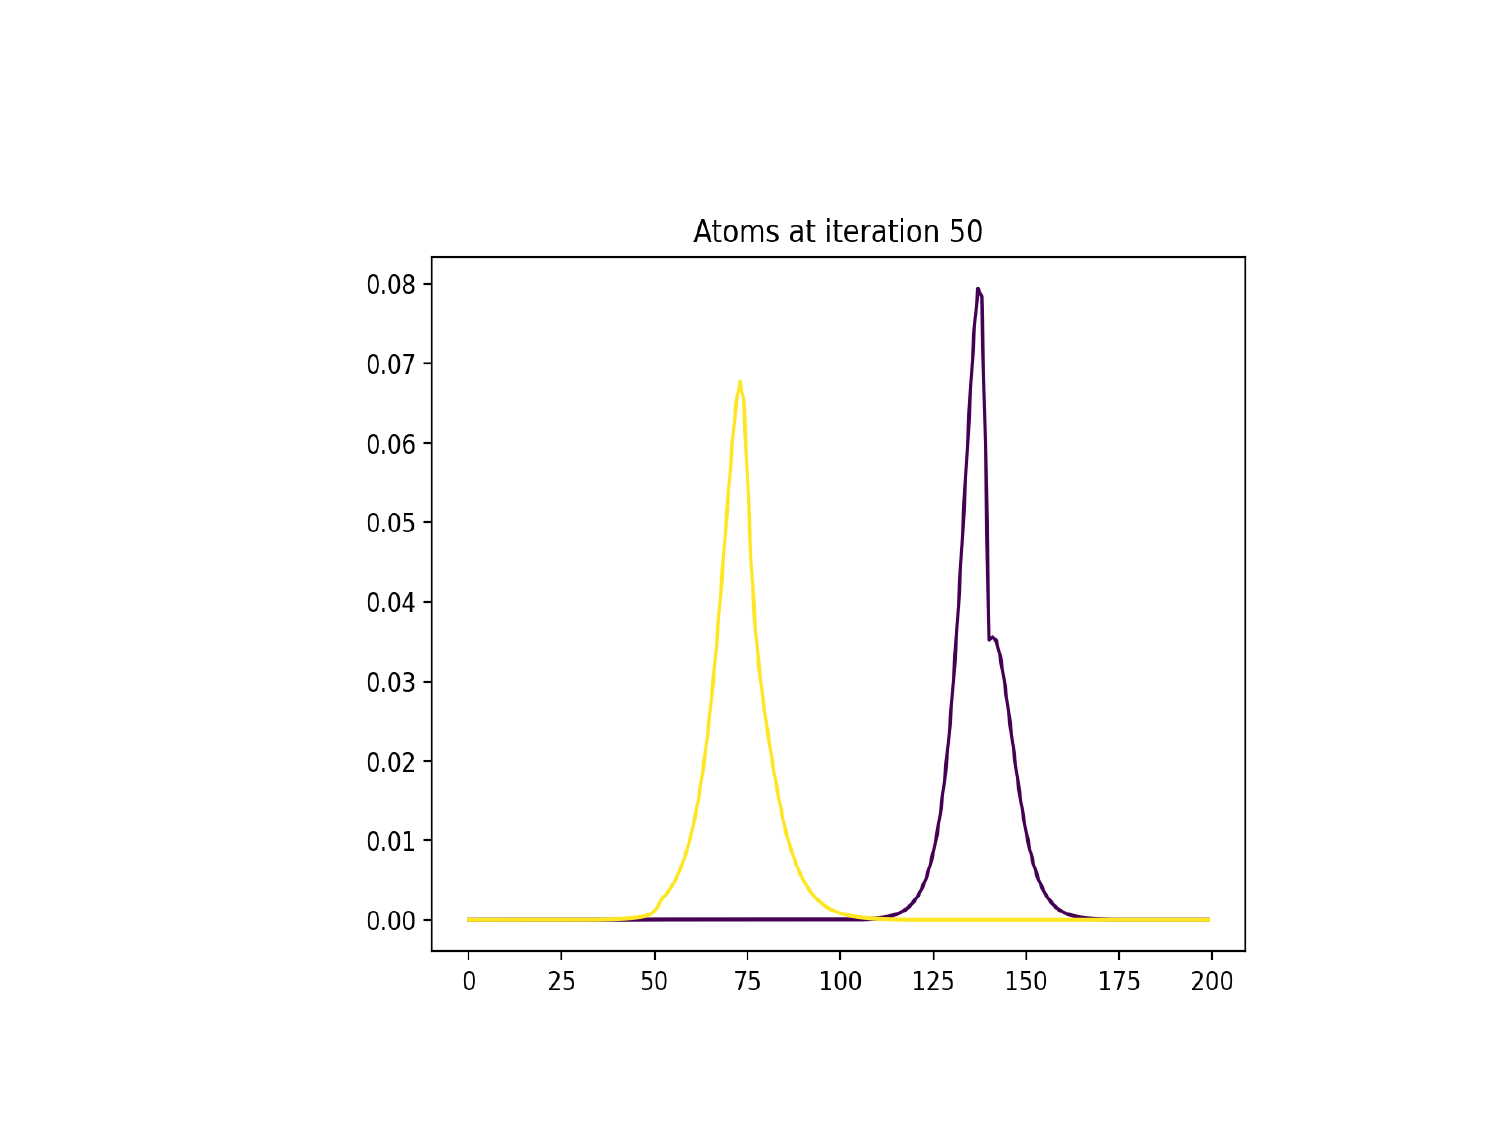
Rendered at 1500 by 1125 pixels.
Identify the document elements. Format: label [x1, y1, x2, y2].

picture [299, 149, 1351, 1051]
